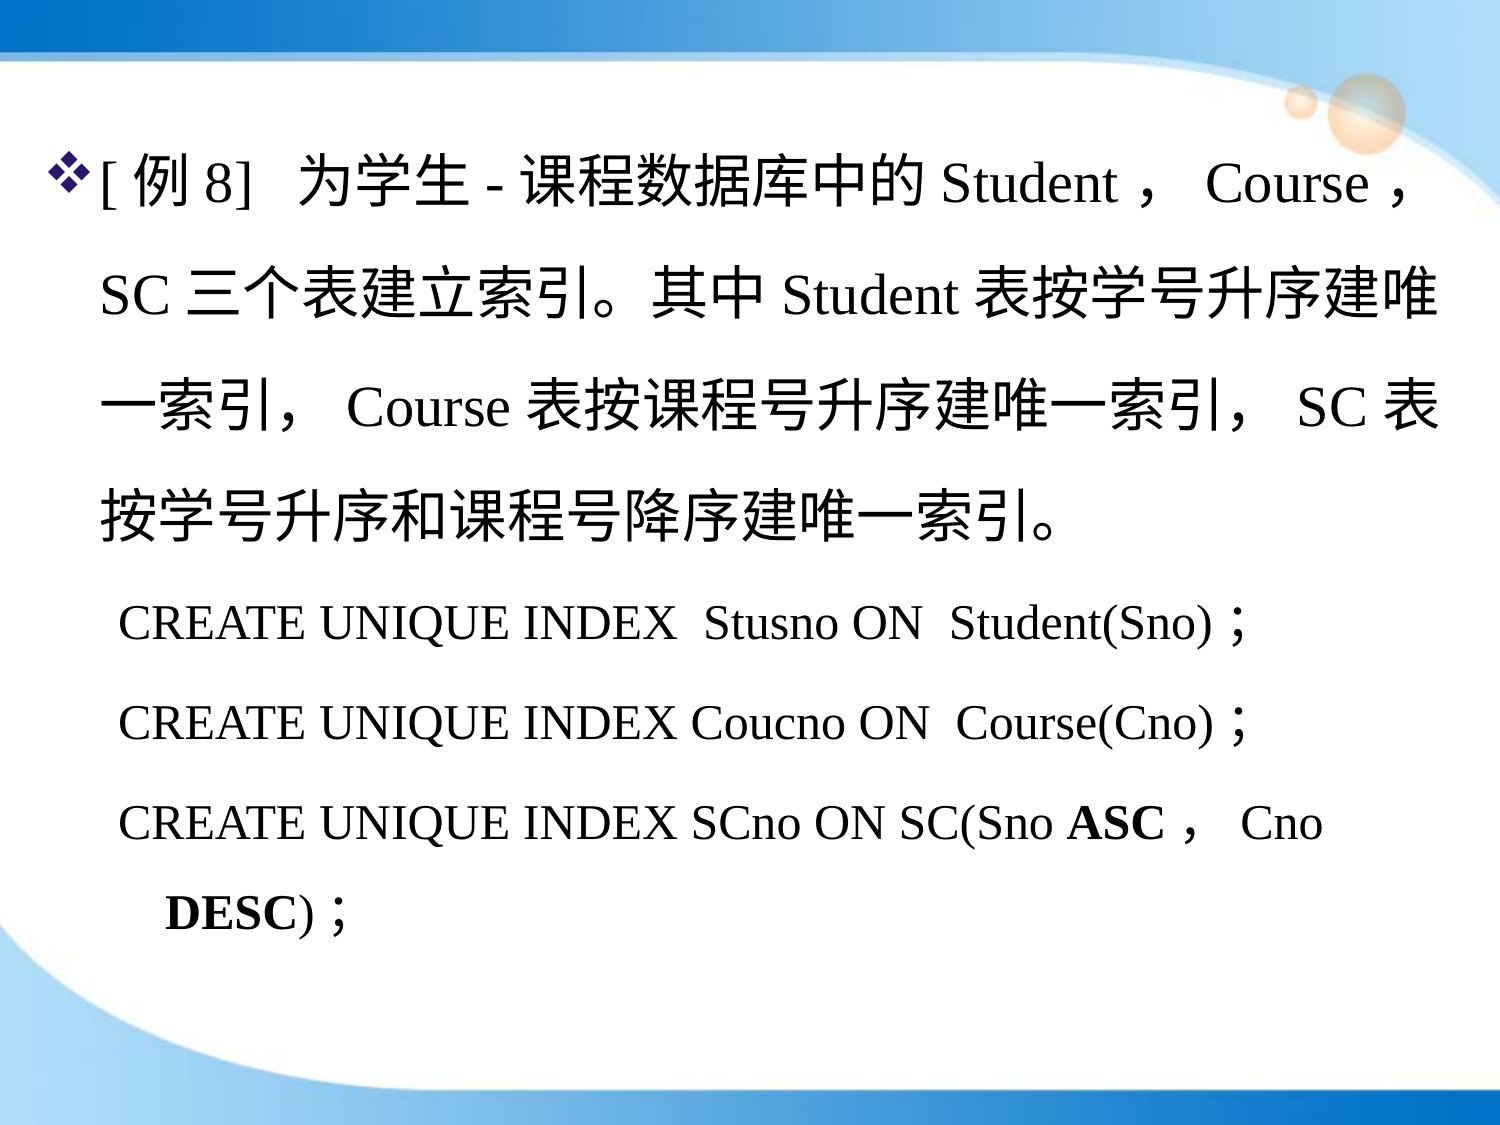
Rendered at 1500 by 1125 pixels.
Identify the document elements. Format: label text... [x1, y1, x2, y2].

list [例8] 为学生-课程数据库中的Student，Course，SC三个表建立索引。其中Student表按学号升序建唯一索引，Course表按课程号升序建唯一索引，SC表按学号升序和课程号降序建唯一索引。 CREATE UNIQUE INDEX Stusno ON Student(Sno)； CREATE UNIQUE INDEX Coucno ON Course(Cno)； CREATE UNIQUE INDEX SCno ON SC(Sno ASC，Cno DESC)； [27, 94, 1472, 1088]
picture [0, 0, 1500, 1125]
